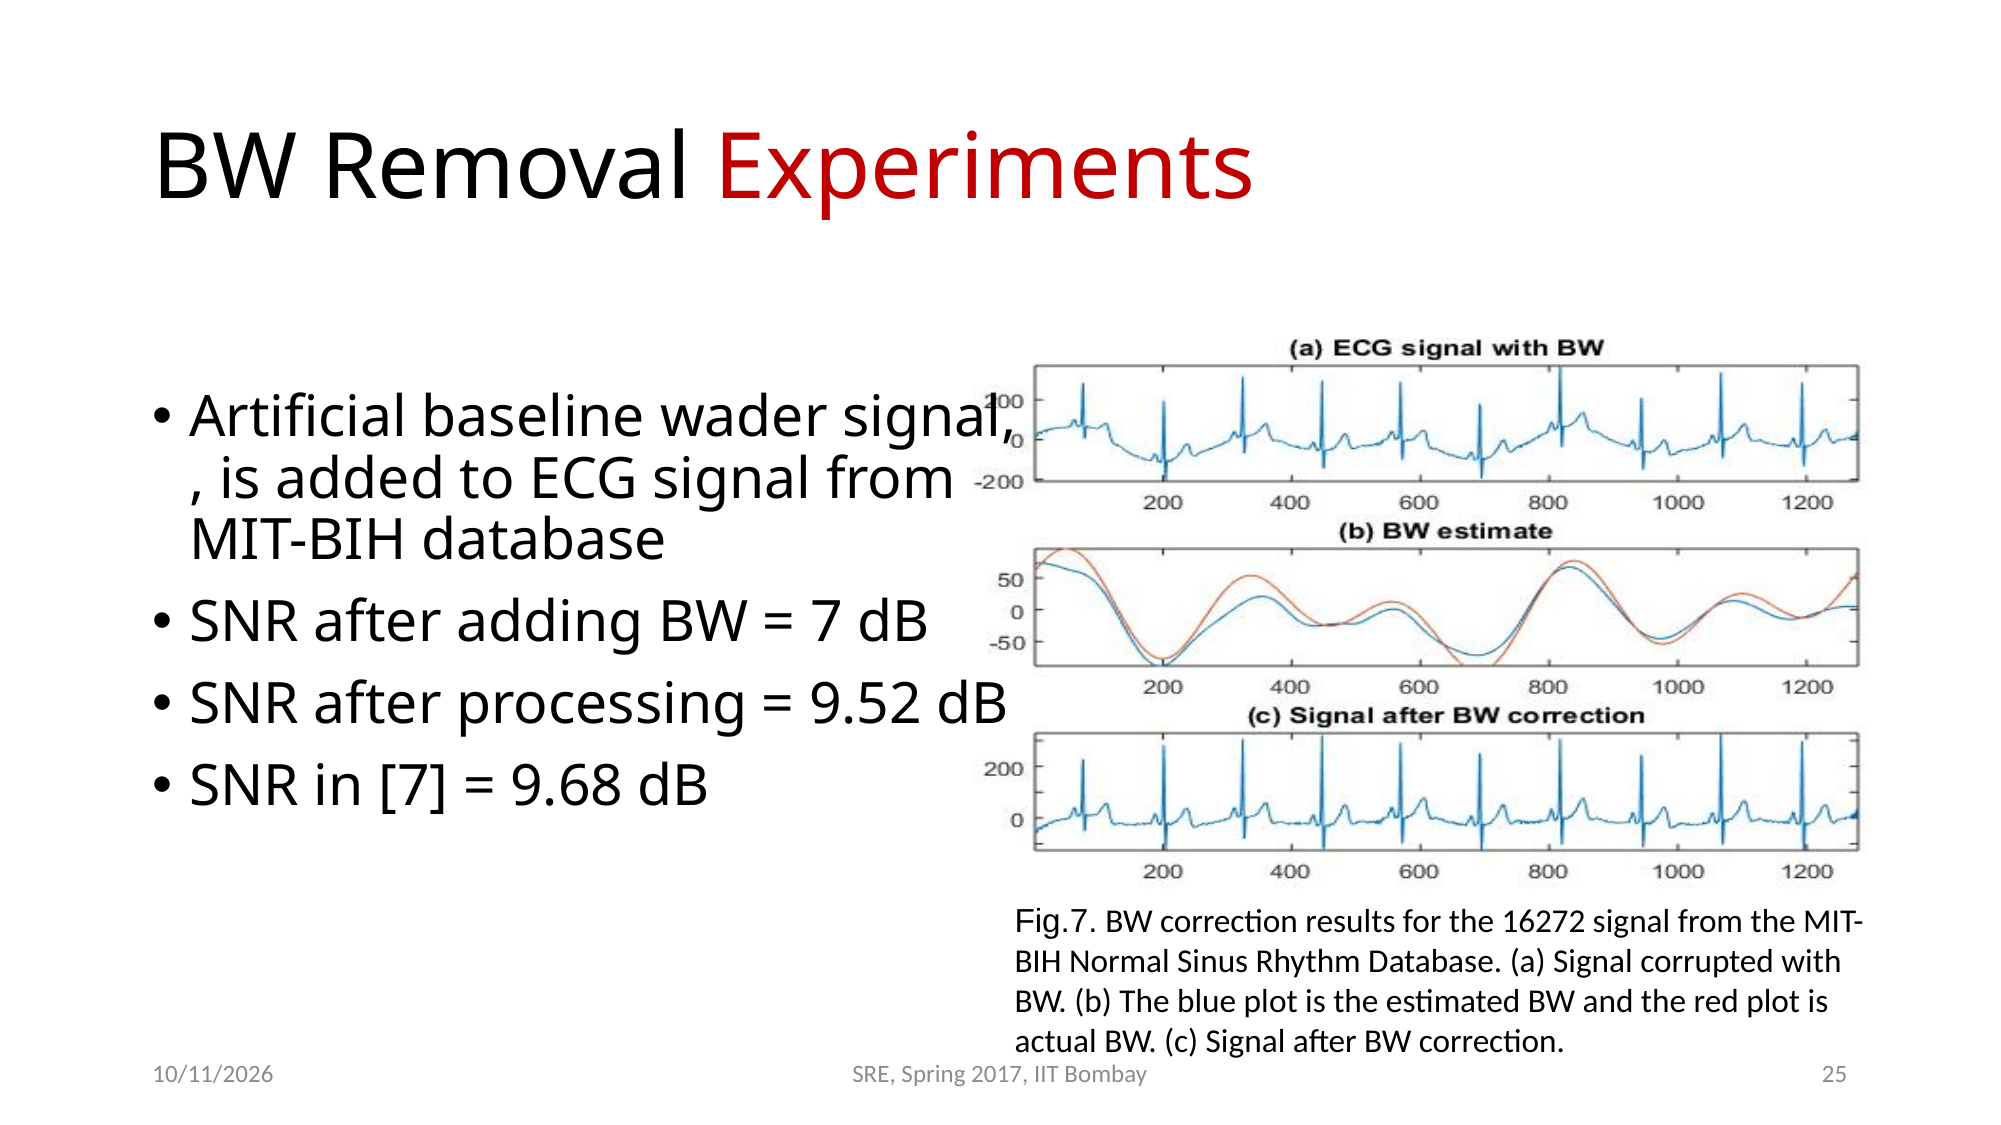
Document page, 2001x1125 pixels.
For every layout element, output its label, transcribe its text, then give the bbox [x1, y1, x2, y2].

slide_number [137, 1042, 588, 1103]
text_box Fig.7. BW correction results for the 16272 signal from the MIT-BIH Normal Sinus Rhythm Database. (a) Signal corrupted with BW. (b) The blue plot is the estimated BW and the red plot is actual BW. (c) Signal after BW correction. [999, 918, 1917, 1067]
footer SRE, Spring 2017, IIT Bombay [662, 1042, 1338, 1103]
title BW Removal Experiments [137, 59, 1863, 278]
slide_number 25 [1412, 1067, 1863, 1103]
picture [897, 303, 1959, 918]
